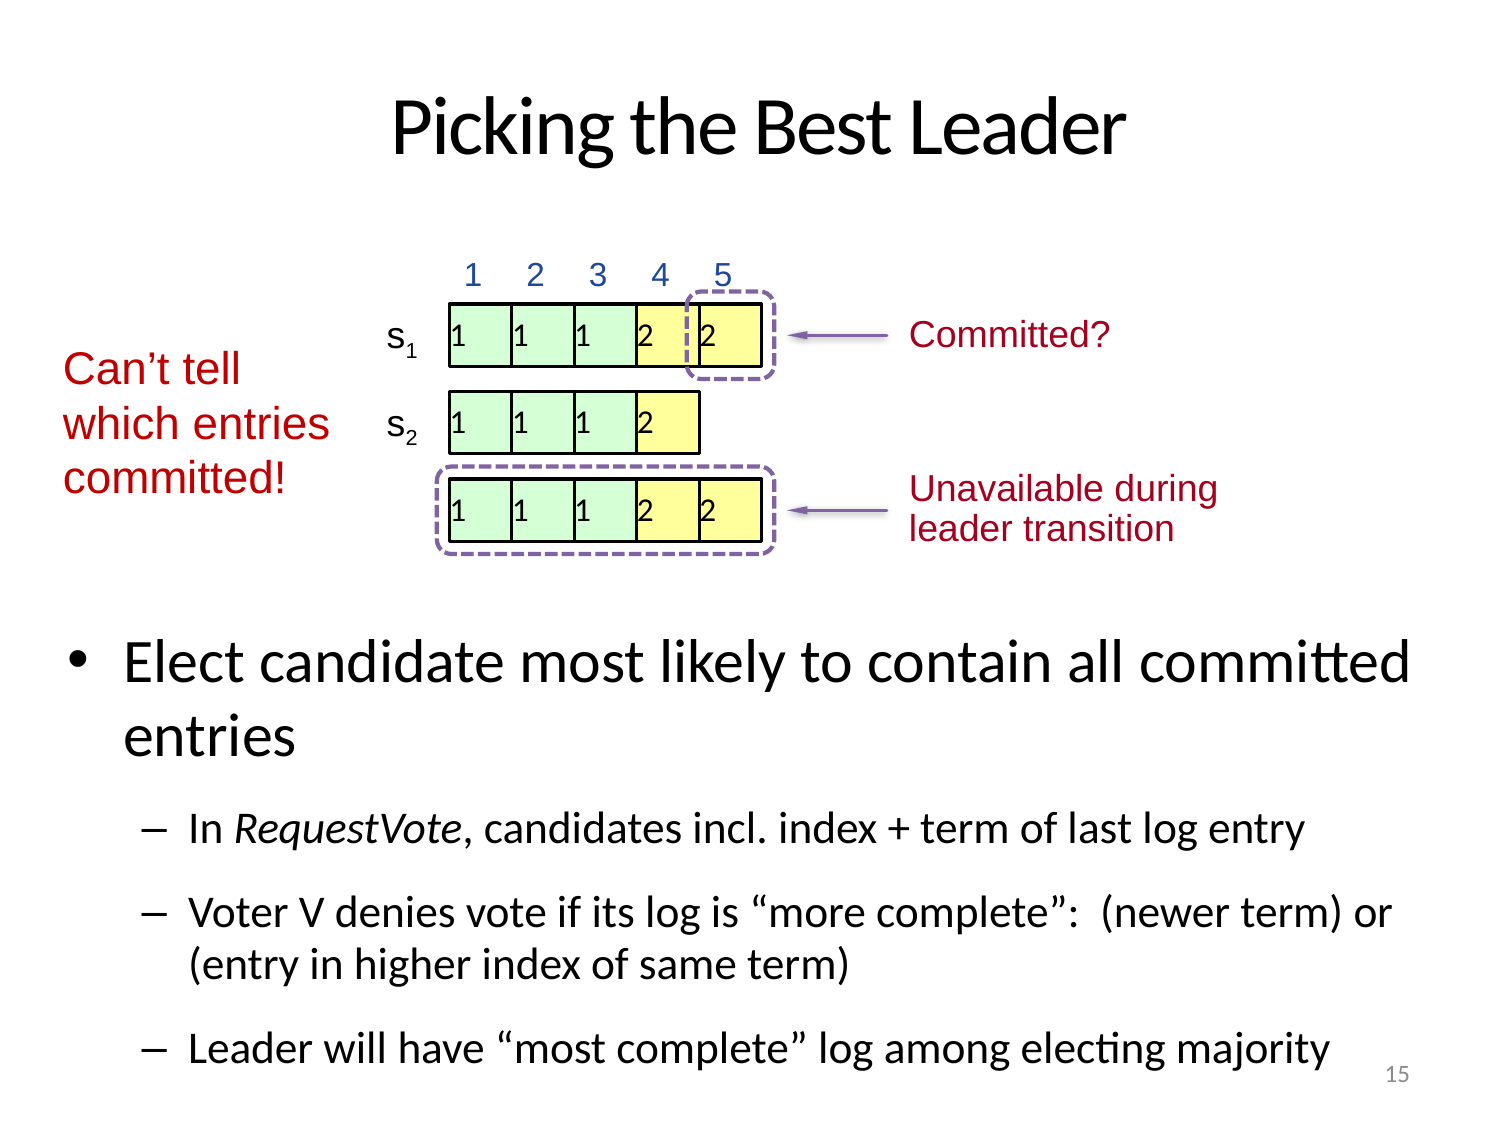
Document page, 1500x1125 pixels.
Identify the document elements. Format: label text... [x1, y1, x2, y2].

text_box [686, 291, 1210, 380]
title Picking the Best Leader [57, 2, 1463, 178]
text_box 2 [639, 389, 701, 456]
text_box 2 [511, 245, 574, 301]
text_box 2 [639, 302, 681, 369]
text_box 1 [510, 302, 572, 369]
list Elect candidate most likely to contain all committed entries In RequestVote, candidates incl. index + term of last log entry Voter V denies vote if its log is “more complete”: (newer term) or (entry in higher index of same term) Leader will have “most complete” log among electing majority [52, 613, 1463, 1086]
text_box Can’t tell which entries committed! [48, 330, 370, 511]
text_box 1 [447, 302, 510, 369]
text_box s1 [386, 311, 450, 363]
text_box 5 [699, 245, 762, 289]
slide_number 15 [1074, 1042, 1425, 1103]
text_box 1 [572, 302, 639, 369]
text_box 1 [447, 389, 510, 456]
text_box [436, 466, 1325, 555]
text_box 3 [574, 245, 636, 301]
text_box 1 [572, 389, 639, 456]
text_box 1 [510, 389, 572, 456]
text_box s2 [386, 399, 450, 451]
text_box 1 [449, 245, 511, 301]
text_box 4 [636, 245, 699, 301]
